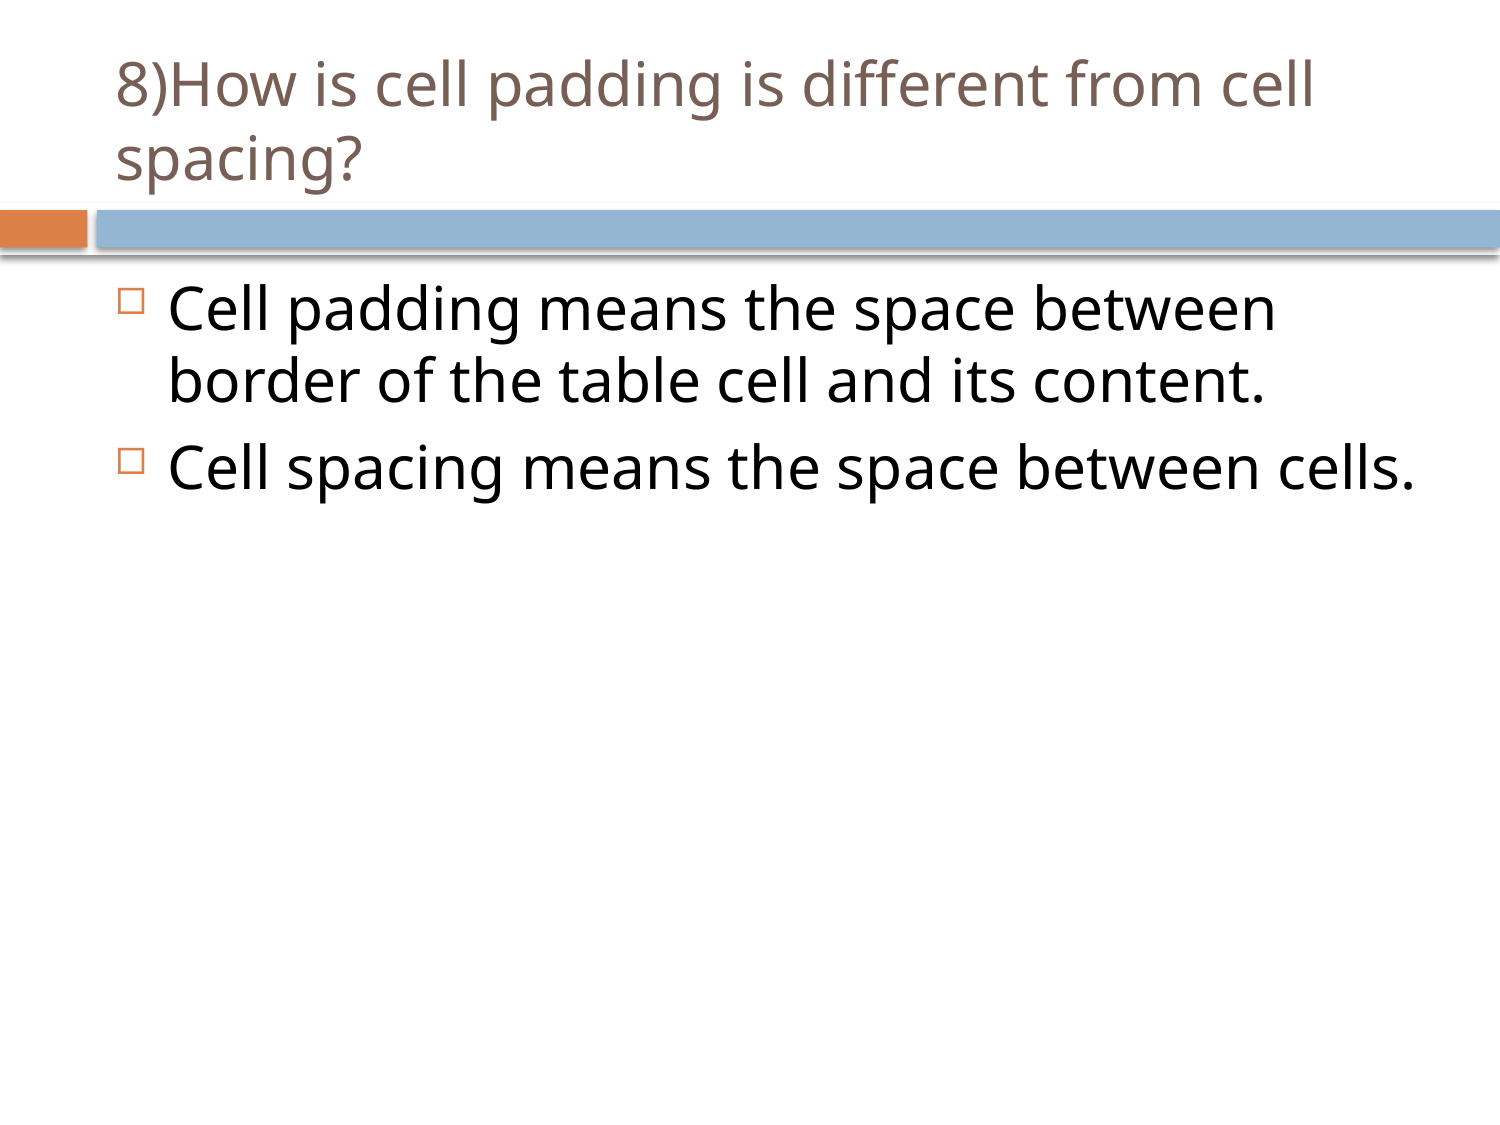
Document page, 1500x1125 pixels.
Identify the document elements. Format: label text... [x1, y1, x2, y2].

title 8)How is cell padding is different from cell spacing? [100, 37, 1438, 200]
list Cell padding means the space between border of the table cell and its content. Cell spacing means the space between cells. [100, 262, 1438, 1000]
